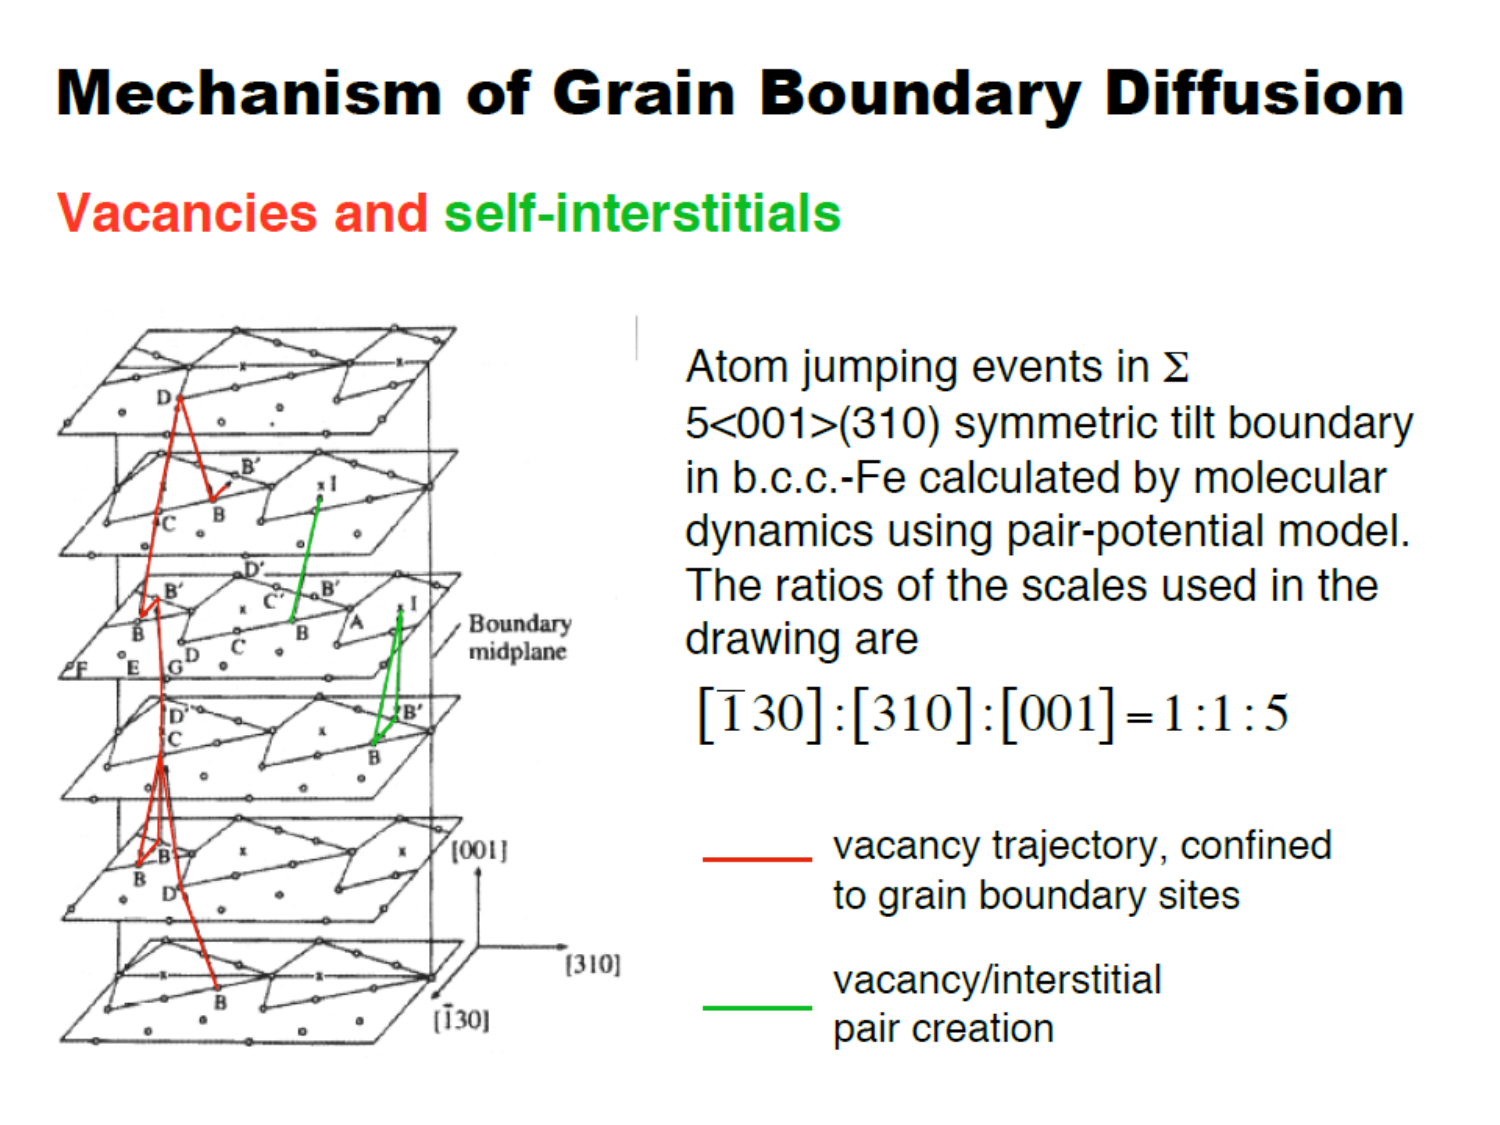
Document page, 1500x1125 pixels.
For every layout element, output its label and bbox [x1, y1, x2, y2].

picture [52, 49, 1448, 1076]
